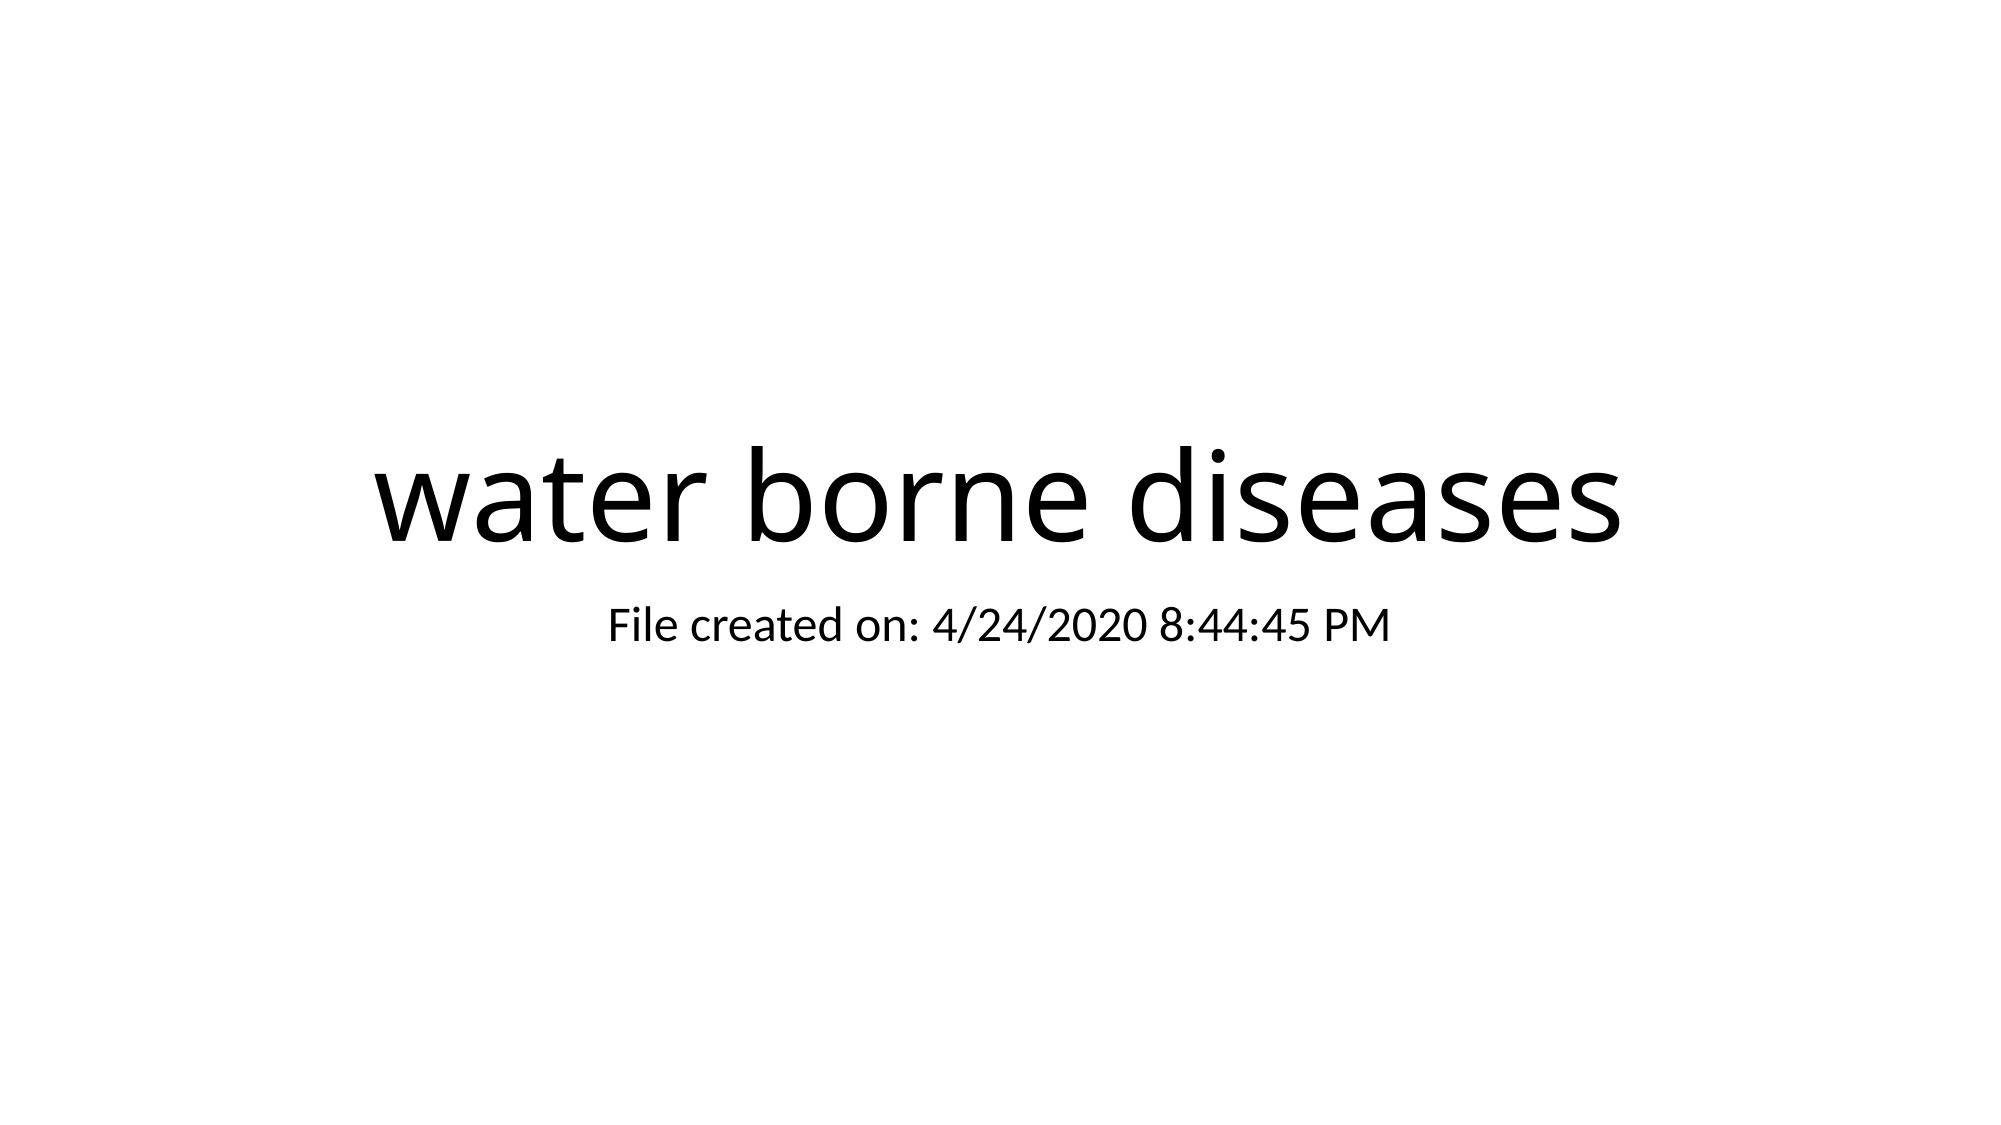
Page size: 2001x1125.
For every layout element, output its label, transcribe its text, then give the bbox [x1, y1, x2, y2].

subtitle File created on: 4/24/2020 8:44:45 PM [249, 590, 1750, 863]
title water borne diseases [249, 184, 1750, 576]
